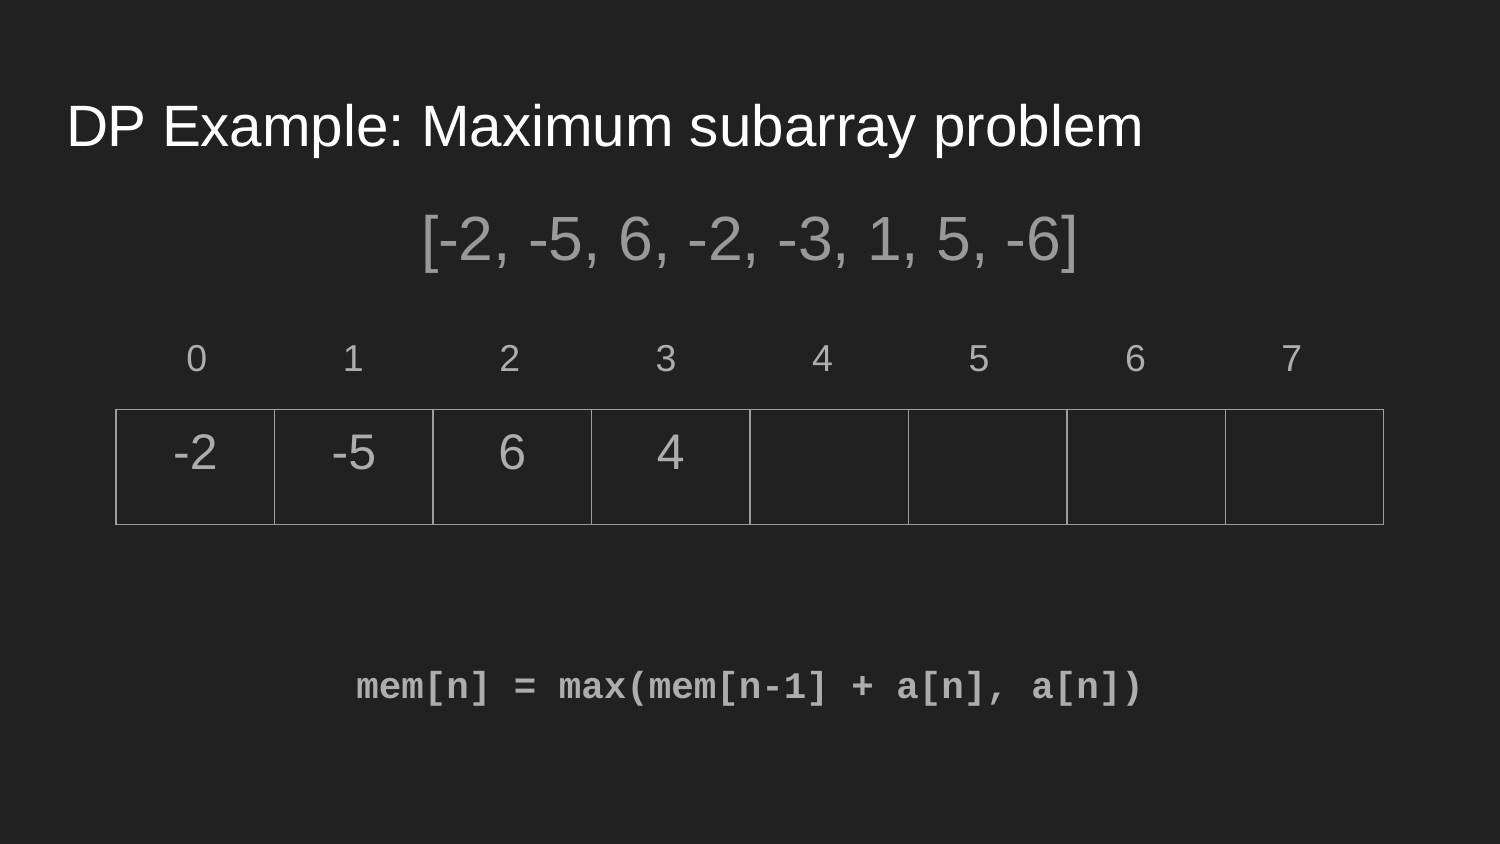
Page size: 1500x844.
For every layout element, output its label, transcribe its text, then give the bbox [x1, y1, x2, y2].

text_box mem[n] = max(mem[n-1] + a[n], a[n]) [258, 646, 1242, 761]
text_box 7 [1266, 319, 1318, 400]
table_header 4 [592, 410, 749, 524]
text_box 5 [953, 319, 1005, 400]
table_header -2 [117, 410, 274, 524]
text_box 3 [640, 319, 692, 400]
text_box [-2, -5, 6, -2, -3, 1, 5, -6] [258, 182, 1242, 298]
title DP Example: Maximum subarray problem [51, 72, 1449, 167]
table_header [1068, 410, 1225, 524]
text_box 1 [327, 319, 380, 400]
text_box 0 [171, 319, 223, 400]
text_box 6 [1109, 319, 1162, 400]
text_box 4 [797, 319, 849, 400]
table_header [1226, 410, 1383, 524]
table_header [909, 410, 1066, 524]
table_header 6 [434, 410, 591, 524]
table_header [751, 410, 908, 524]
table_header -5 [275, 410, 432, 524]
text_box 2 [484, 319, 536, 400]
